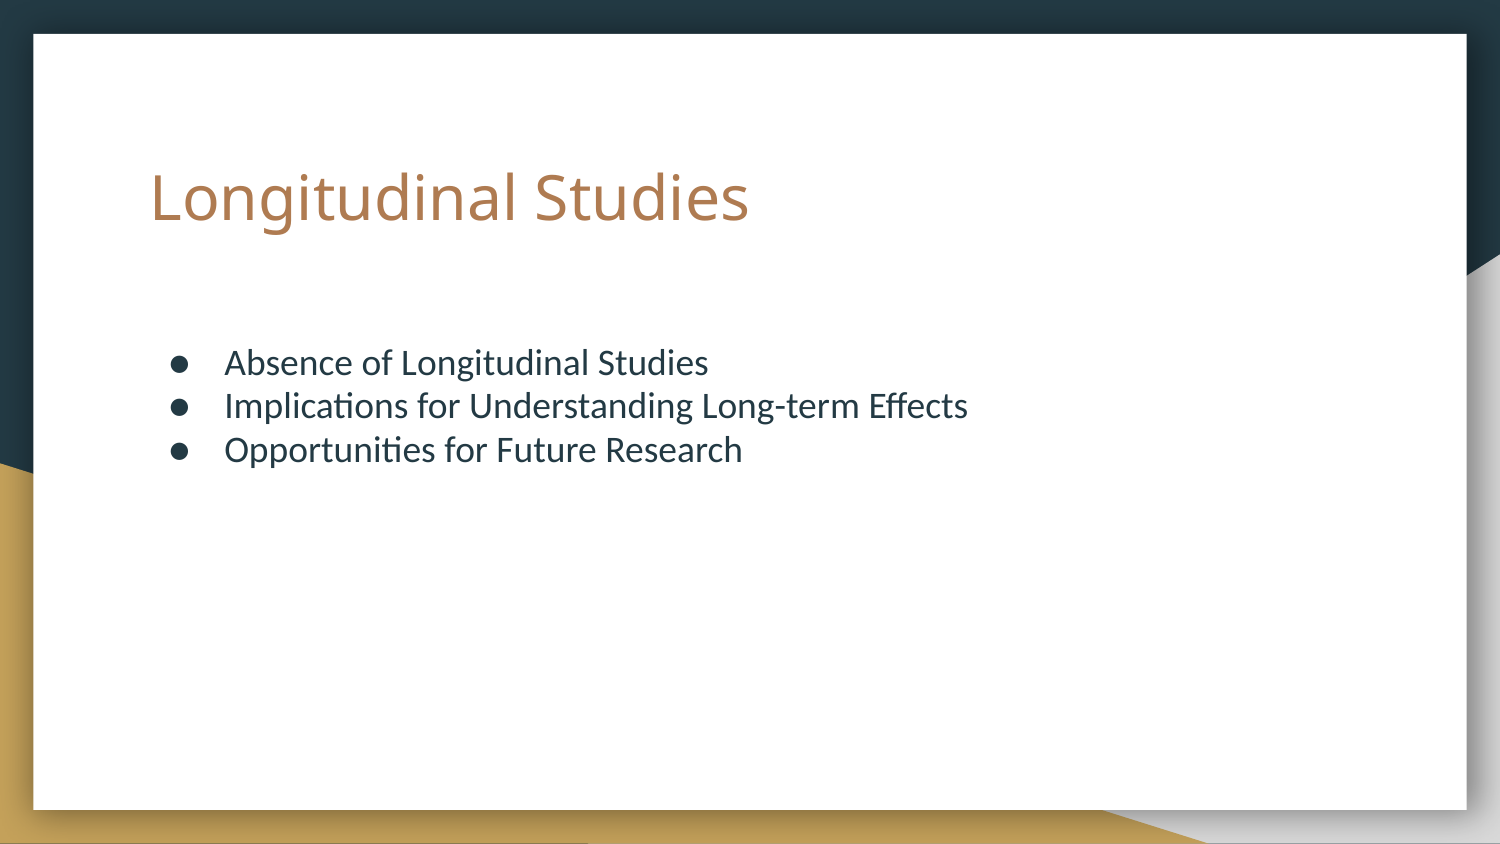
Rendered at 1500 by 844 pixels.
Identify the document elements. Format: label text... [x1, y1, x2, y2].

list Absence of Longitudinal Studies Implications for Understanding Long-term Effects Opportunities for Future Research [134, 326, 1366, 729]
title Longitudinal Studies [134, 138, 1366, 296]
